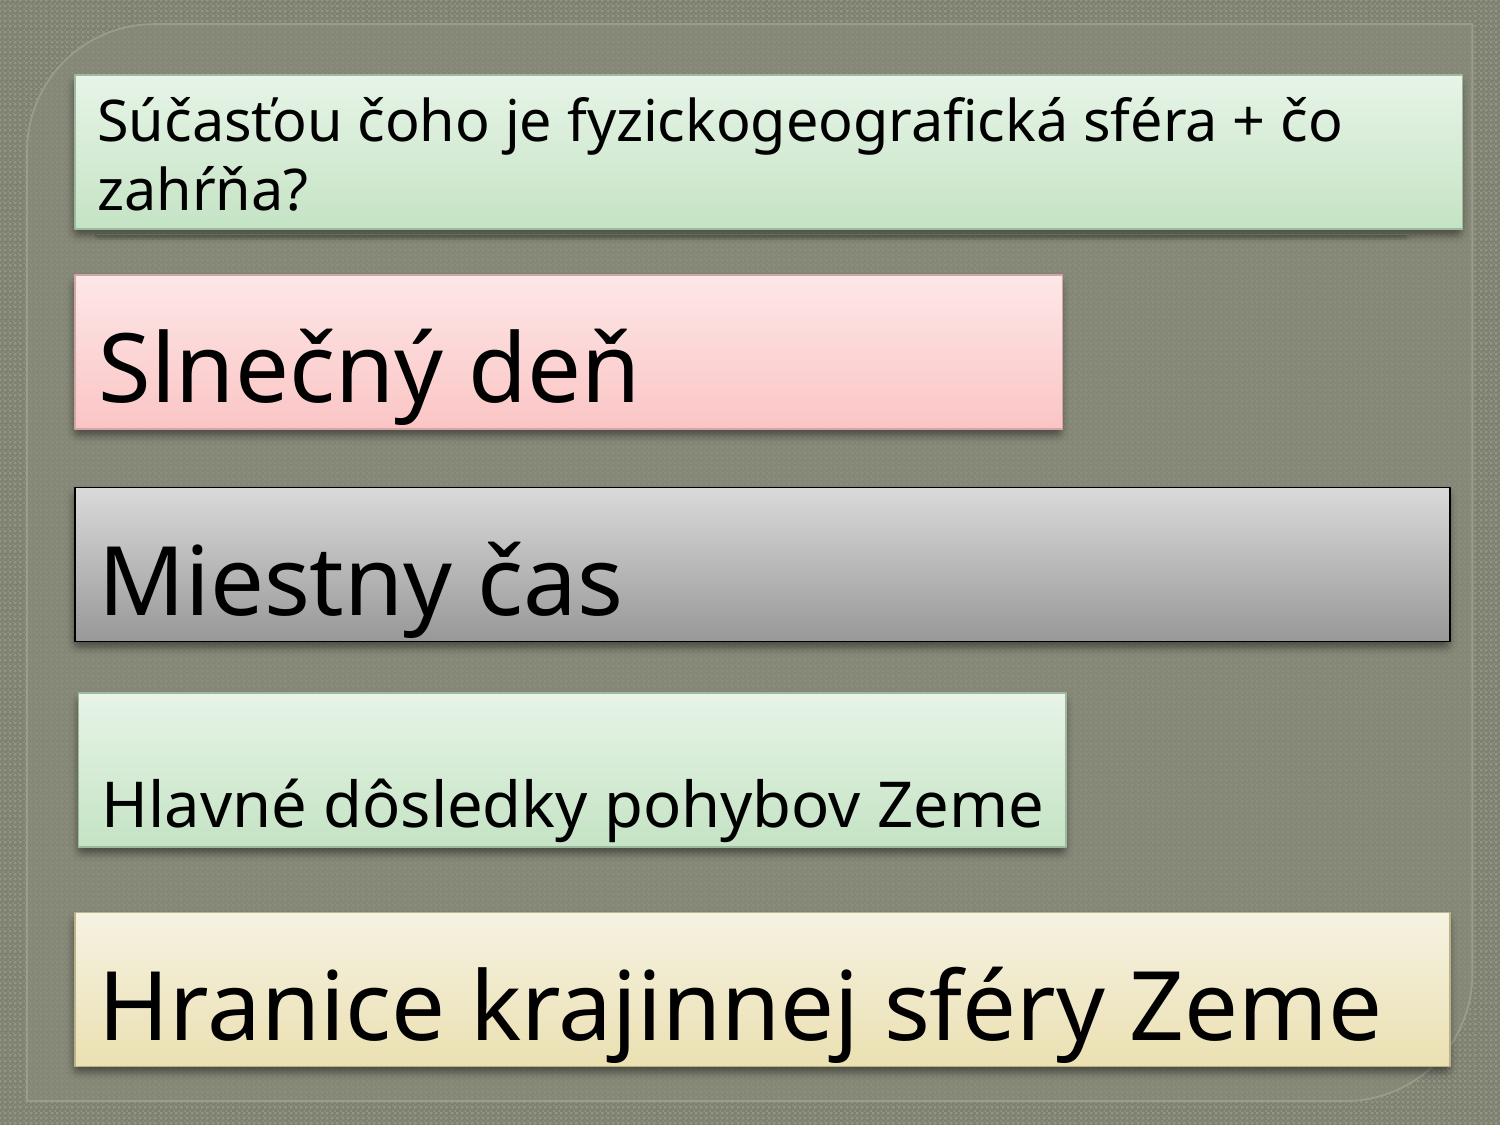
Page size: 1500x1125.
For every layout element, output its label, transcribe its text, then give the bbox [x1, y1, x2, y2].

text_box Súčasťou čoho je fyzickogeografická sféra + čo zahŕňa? [74, 74, 1463, 230]
text_box Miestny čas [74, 487, 1451, 642]
text_box Slnečný deň [74, 274, 1063, 430]
text_box Hlavné dôsledky pohybov Zeme [78, 692, 1067, 848]
text_box Hranice krajinnej sféry Zeme [74, 912, 1451, 1067]
